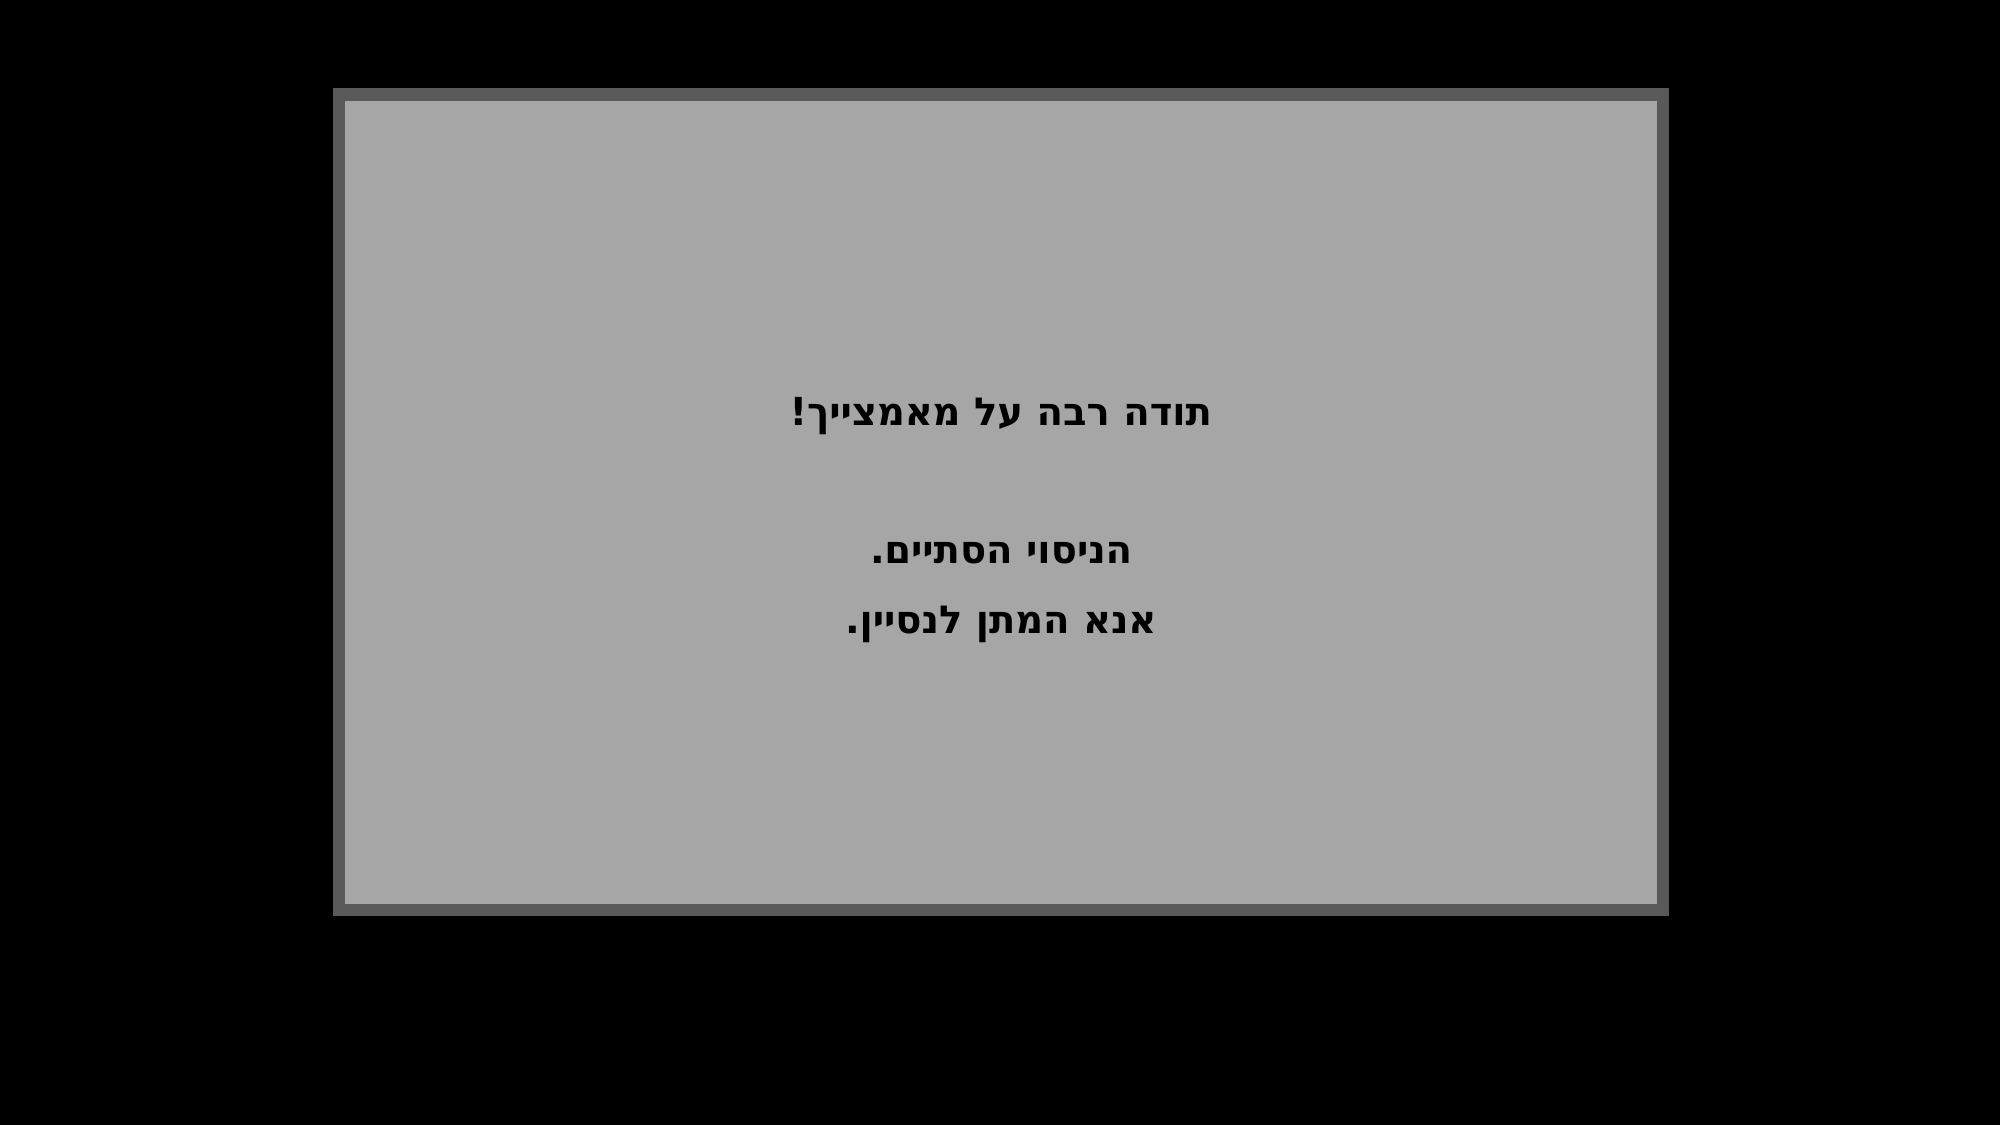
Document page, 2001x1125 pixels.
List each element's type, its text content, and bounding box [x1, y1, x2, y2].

text_box תודה רבה על מאמצייך! הניסוי הסתיים. אנא המתן לנסיין. [338, 94, 1664, 911]
